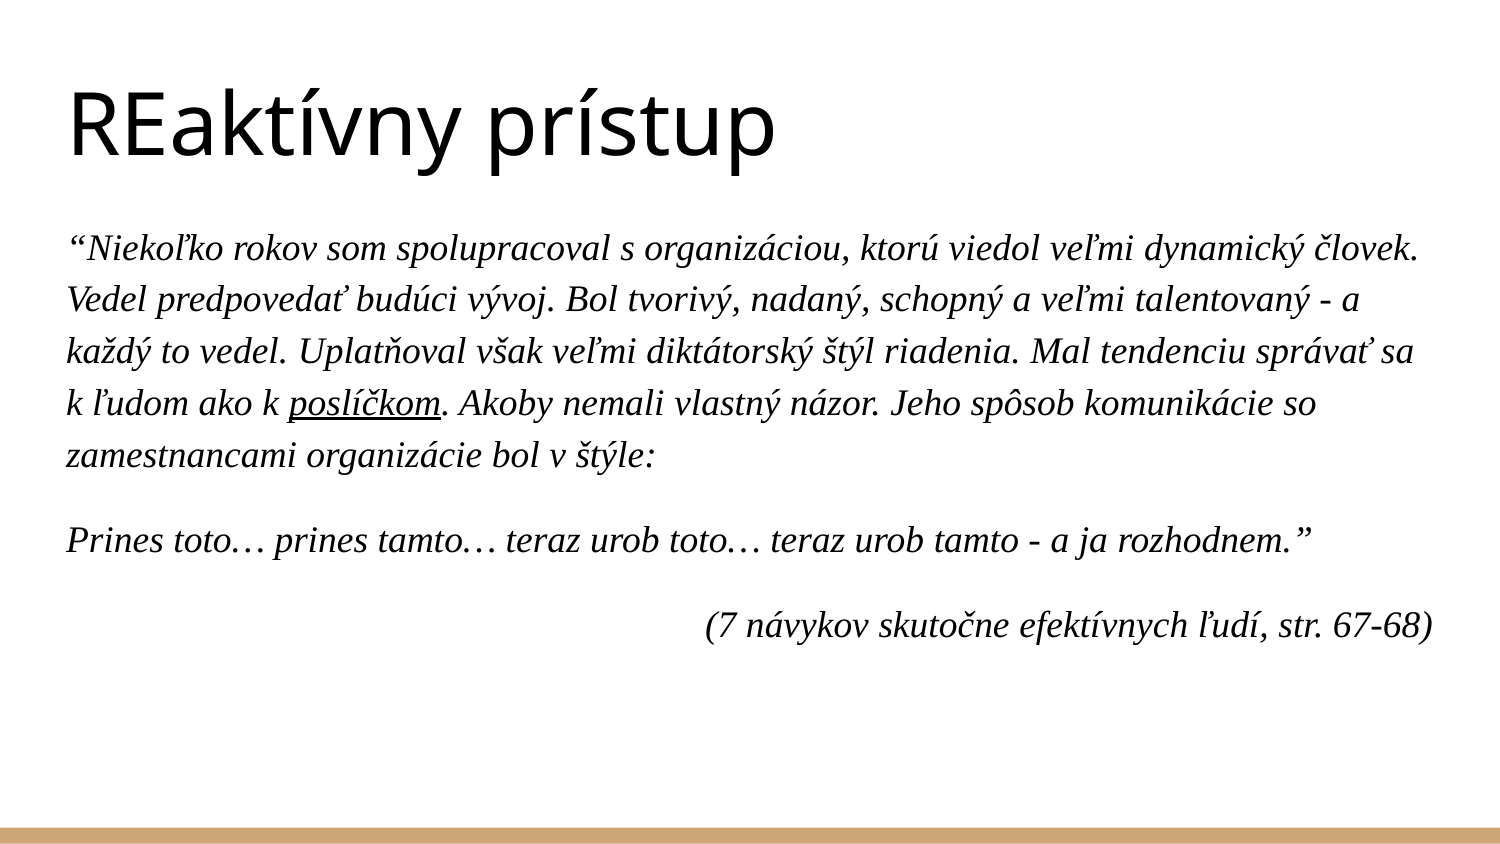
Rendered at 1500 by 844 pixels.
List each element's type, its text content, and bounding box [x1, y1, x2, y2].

title REaktívny prístup [51, 51, 1449, 189]
list “Niekoľko rokov som spolupracoval s organizáciou, ktorú viedol veľmi dynamický človek. Vedel predpovedať budúci vývoj. Bol tvorivý, nadaný, schopný a veľmi talentovaný - a každý to vedel. Uplatňoval však veľmi diktátorský štýl riadenia. Mal tendenciu správať sa k ľudom ako k poslíčkom. Akoby nemali vlastný názor. Jeho spôsob komunikácie so zamestnancami organizácie bol v štýle: Prines toto… prines tamto… teraz urob toto… teraz urob tamto - a ja rozhodnem.” (7 návykov skutočne efektívnych ľudí, str. 67-68) [51, 200, 1449, 752]
